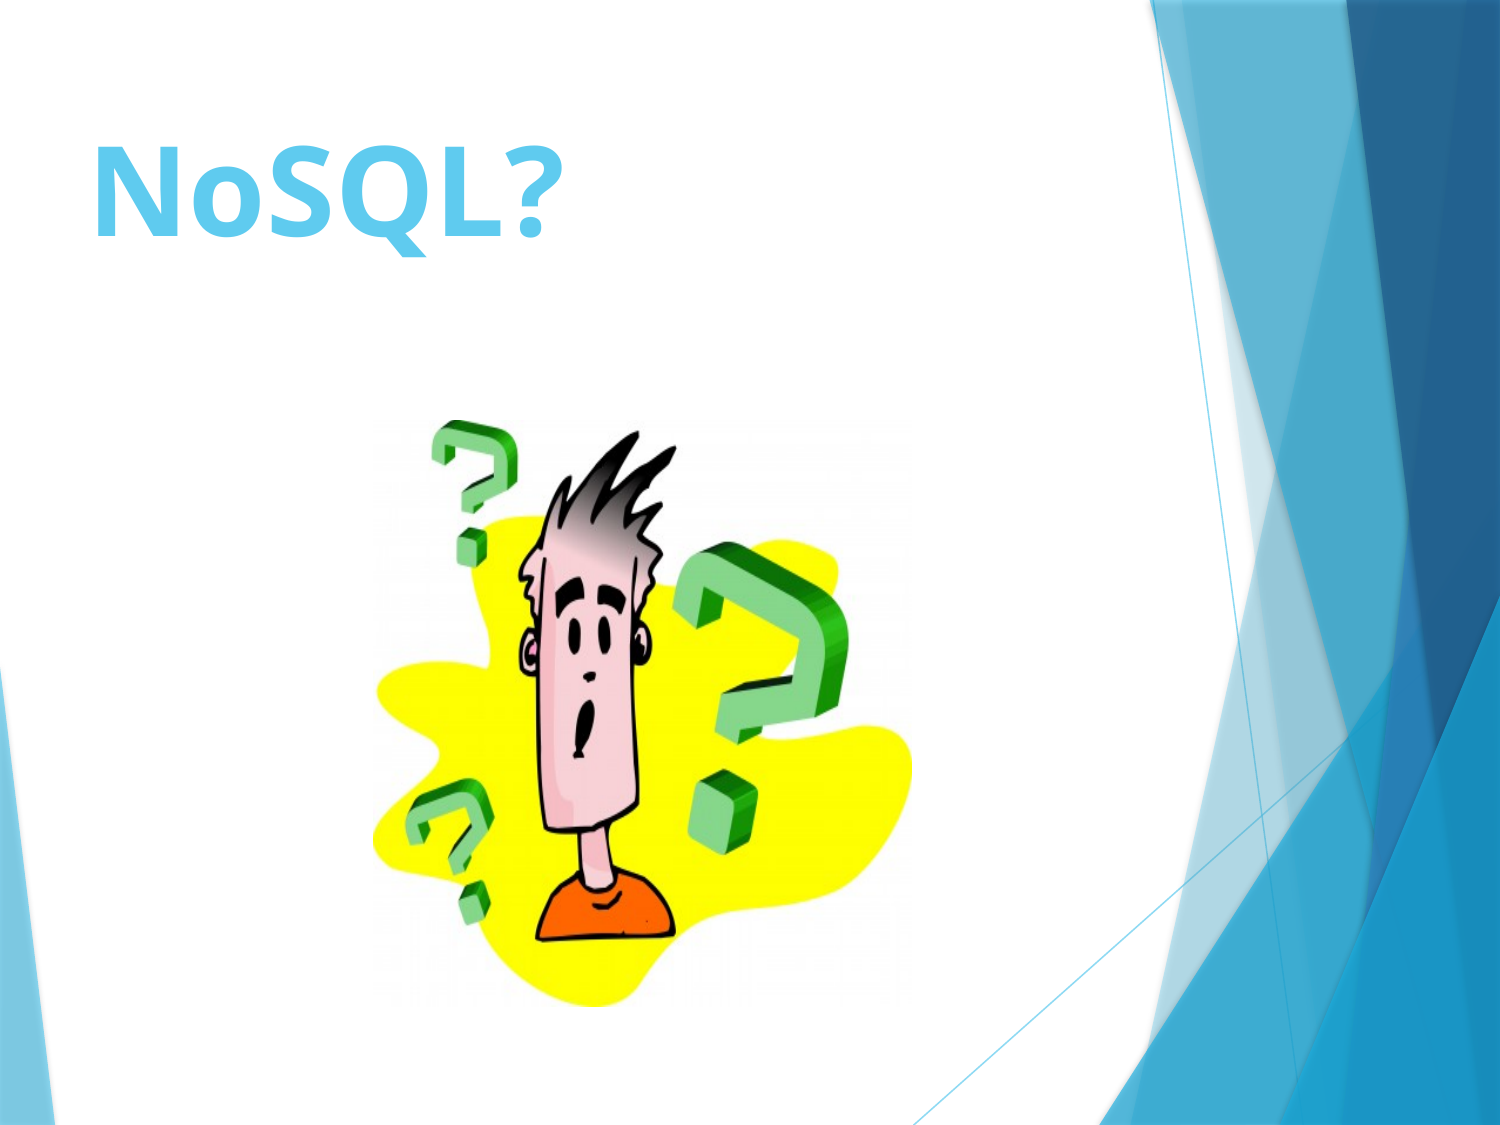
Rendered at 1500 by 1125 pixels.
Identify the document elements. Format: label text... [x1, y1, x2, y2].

title NoSQL? [72, 104, 1131, 321]
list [372, 419, 912, 1007]
